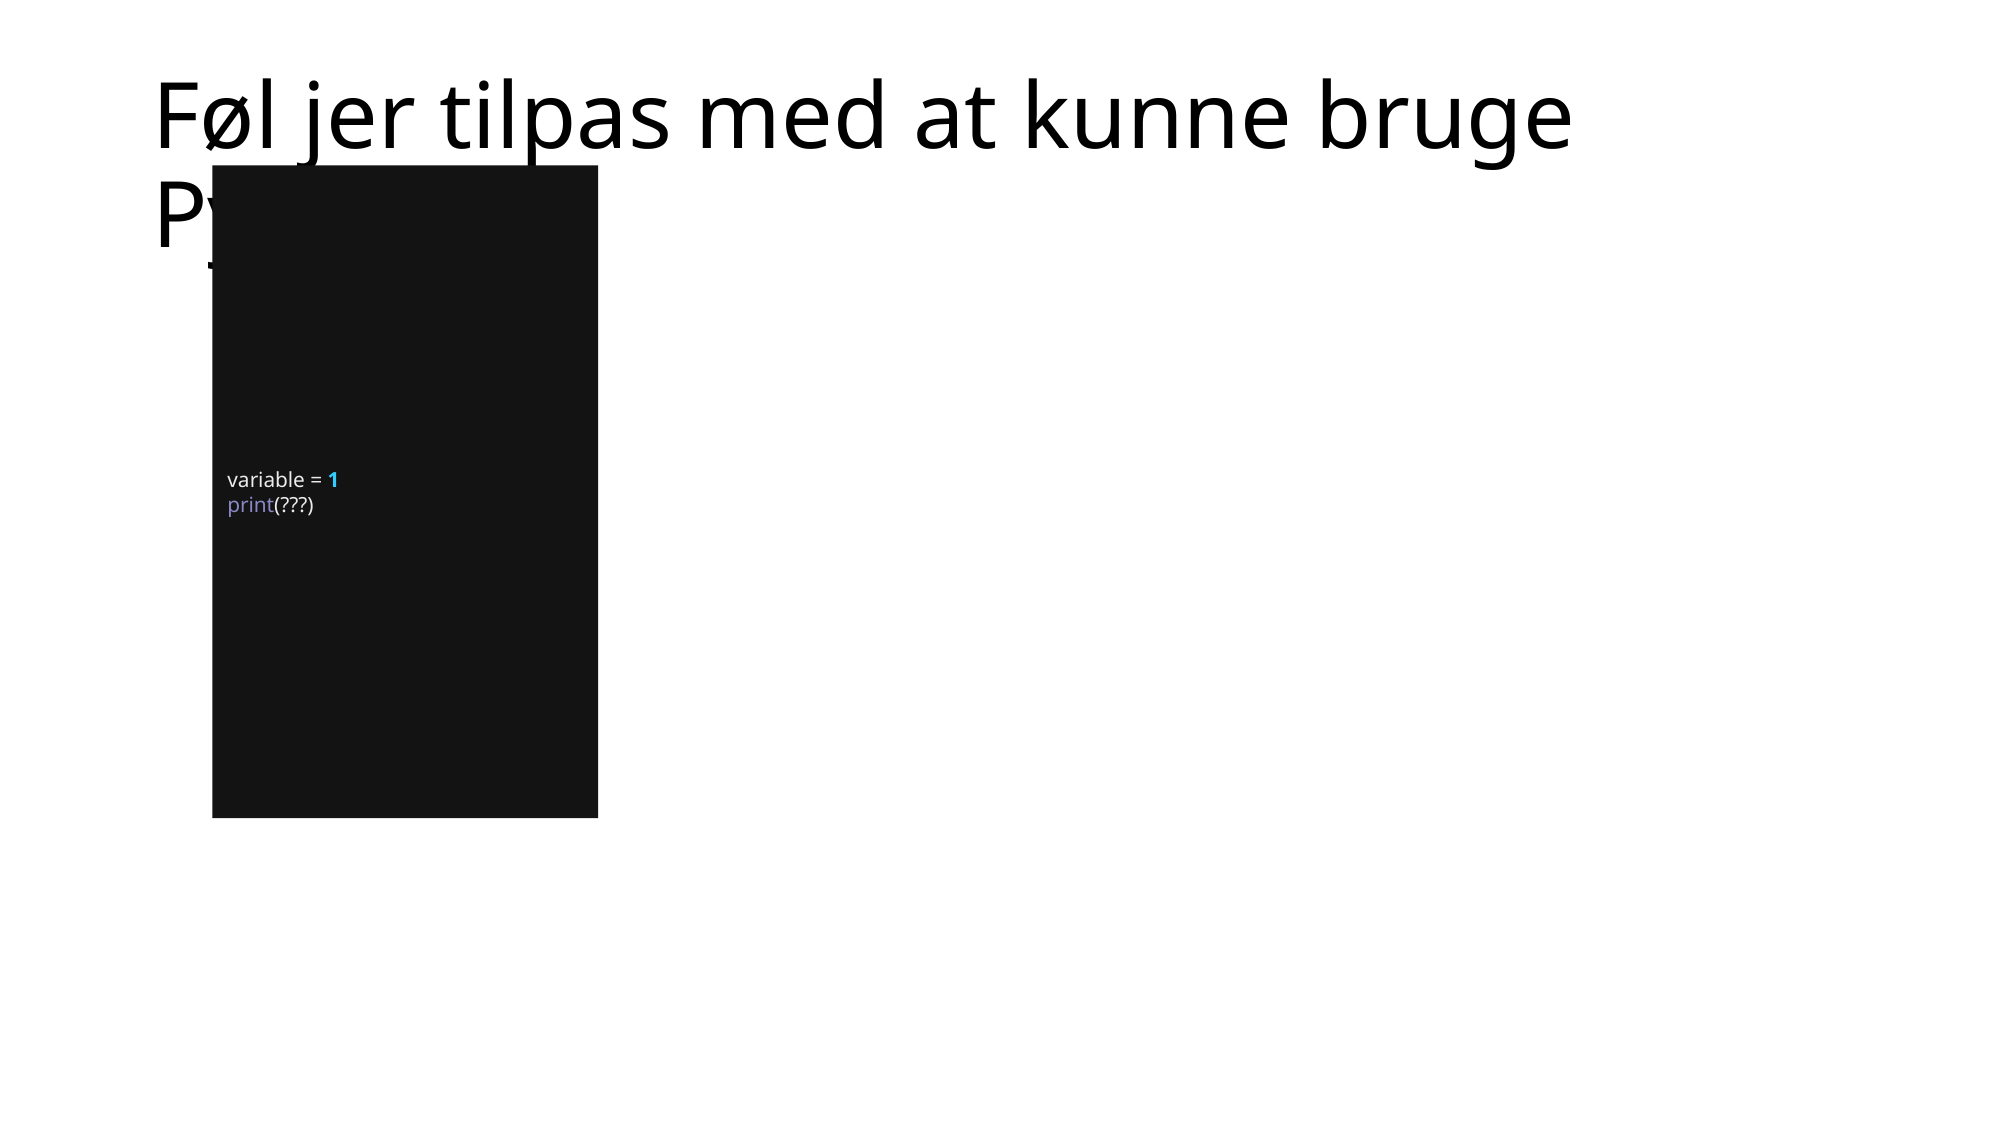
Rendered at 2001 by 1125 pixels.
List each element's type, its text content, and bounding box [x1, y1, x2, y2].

title Føl jer tilpas med at kunne bruge Pycharm [137, 59, 1863, 278]
list variable = 1 print(???) [212, 165, 599, 819]
